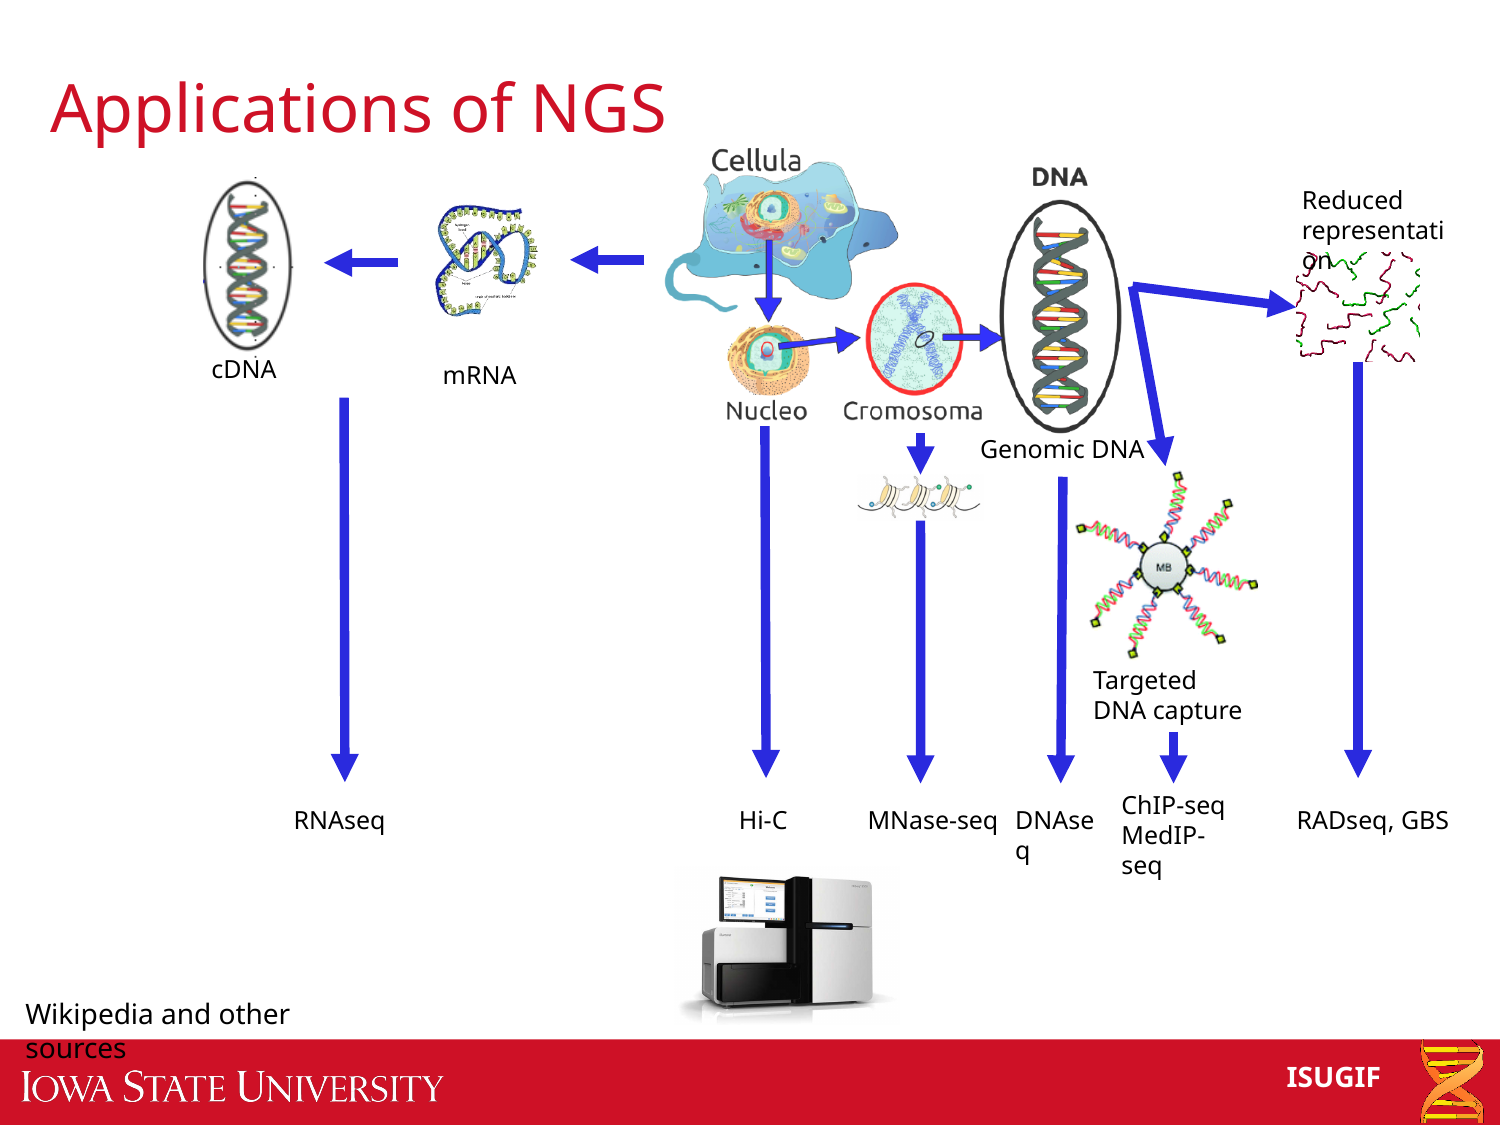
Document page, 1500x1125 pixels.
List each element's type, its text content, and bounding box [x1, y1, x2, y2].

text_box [1132, 285, 1290, 308]
picture [1072, 465, 1259, 665]
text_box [1132, 315, 1166, 467]
picture [21, 1070, 444, 1106]
title Applications of NGS [34, 12, 1311, 201]
picture [431, 199, 545, 321]
text_box Hi-C [724, 797, 820, 842]
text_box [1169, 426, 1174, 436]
picture [856, 474, 985, 521]
text_box Genomic DNA [965, 443, 1127, 471]
picture [203, 176, 304, 367]
text_box RNAseq [278, 797, 410, 842]
text_box Reduced representation [1287, 177, 1470, 282]
picture [674, 865, 900, 1025]
text_box mRNA [427, 352, 535, 397]
picture [1413, 1039, 1491, 1125]
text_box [1060, 476, 1064, 784]
text_box DNAseq [1000, 797, 1124, 872]
text_box Wikipedia and other sources [10, 989, 410, 1072]
picture [1295, 252, 1421, 362]
text_box RADseq, GBS [1281, 797, 1475, 842]
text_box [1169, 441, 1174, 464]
text_box ChIP-seq MedIP-seq [1106, 782, 1262, 887]
text_box MNase-seq [852, 797, 1000, 842]
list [655, 138, 1133, 434]
text_box cDNA [196, 346, 303, 392]
text_box Targeted DNA capture [1078, 657, 1269, 732]
